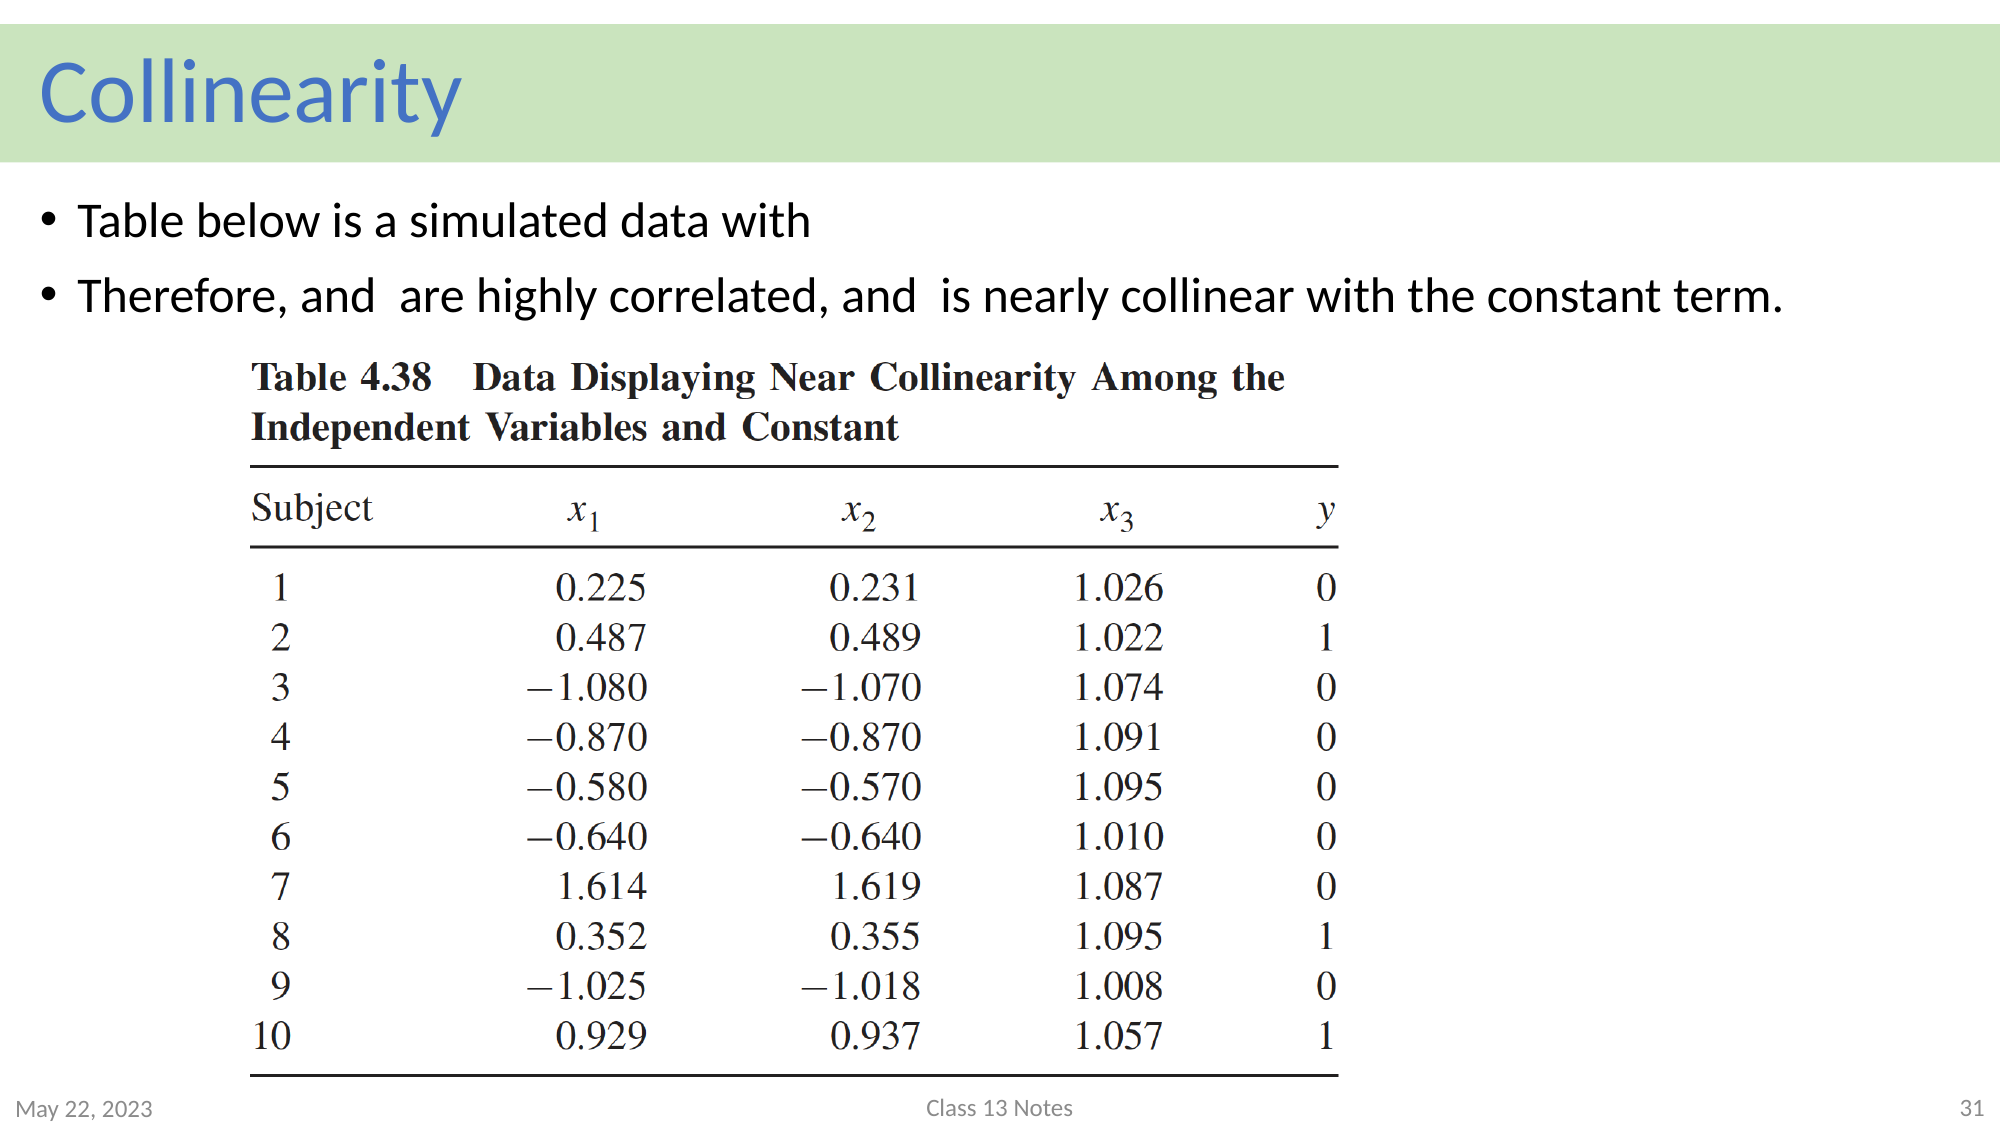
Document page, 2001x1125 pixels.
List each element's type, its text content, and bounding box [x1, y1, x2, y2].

text_box [0, 23, 2000, 163]
picture [240, 352, 1353, 1090]
slide_number 31 [1550, 1087, 2000, 1125]
footer Class 13 Notes [662, 1090, 1338, 1125]
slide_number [0, 1089, 450, 1125]
title Collinearity [24, 24, 1975, 163]
